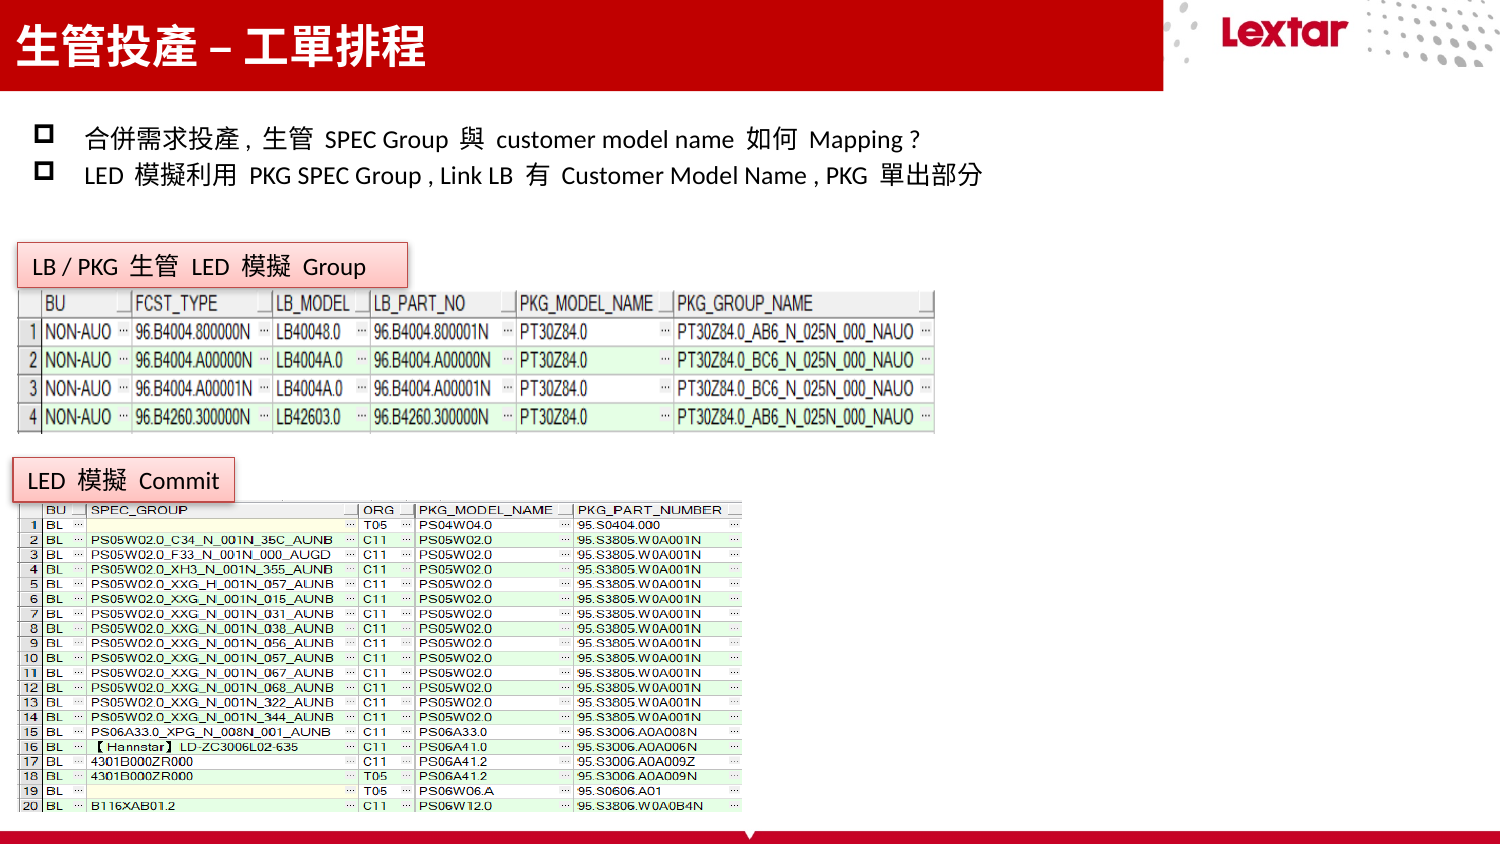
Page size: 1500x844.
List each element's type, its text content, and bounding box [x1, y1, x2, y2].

title 生管投產 – 工單排程 [0, 0, 1164, 92]
list 合併需求投產, 生管 SPEC Group 與 customer model name 如何 Mapping ? LED 模擬利用 PKG SPEC Group , Link LB 有 Customer Model Name , PKG 單出部分 [17, 114, 1459, 198]
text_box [17, 242, 940, 434]
picture [0, 0, 1500, 844]
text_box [17, 456, 742, 812]
